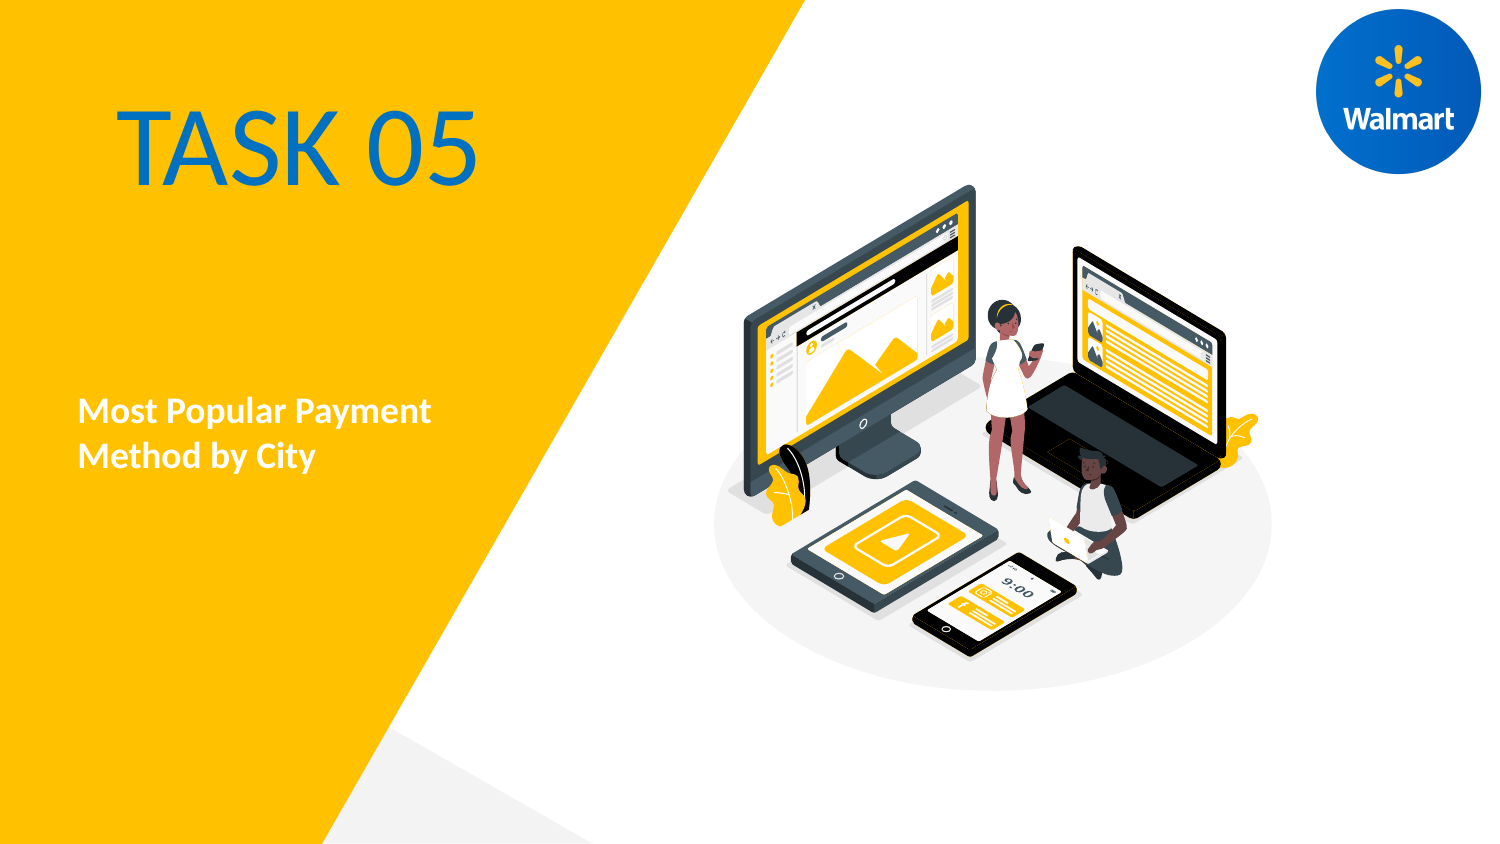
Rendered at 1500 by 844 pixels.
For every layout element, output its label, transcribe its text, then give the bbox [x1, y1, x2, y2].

title TASK 05 [101, 55, 577, 218]
title Most Popular Payment Method by City [62, 246, 516, 492]
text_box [713, 184, 1273, 691]
picture [1314, 7, 1484, 176]
